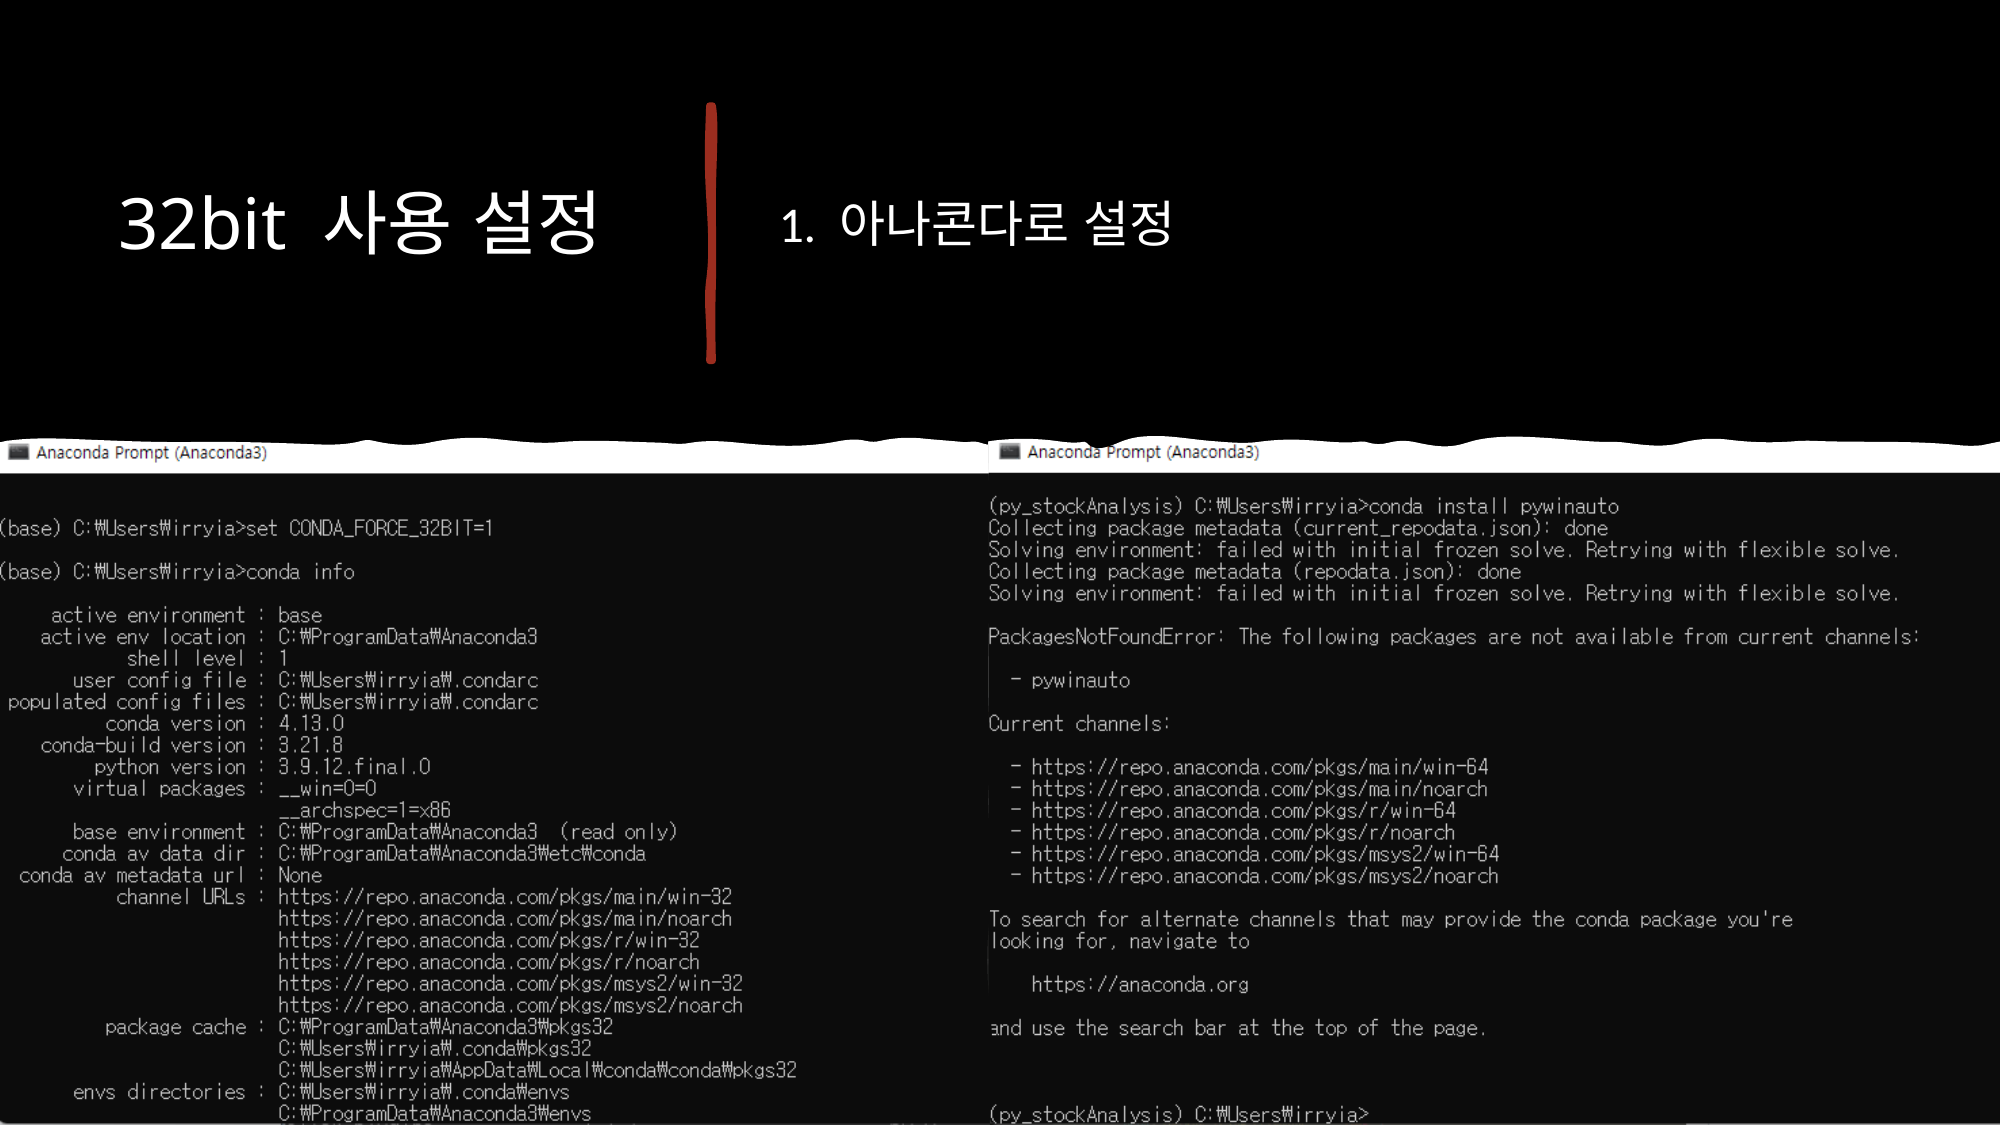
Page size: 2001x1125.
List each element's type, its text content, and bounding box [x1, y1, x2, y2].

title 32bit 사용 설정 [103, 62, 665, 392]
text_box [707, 104, 716, 362]
picture [0, 435, 2000, 1125]
list 1. 아나콘다로 설정 [763, 62, 1895, 392]
text_box [0, 0, 2000, 437]
